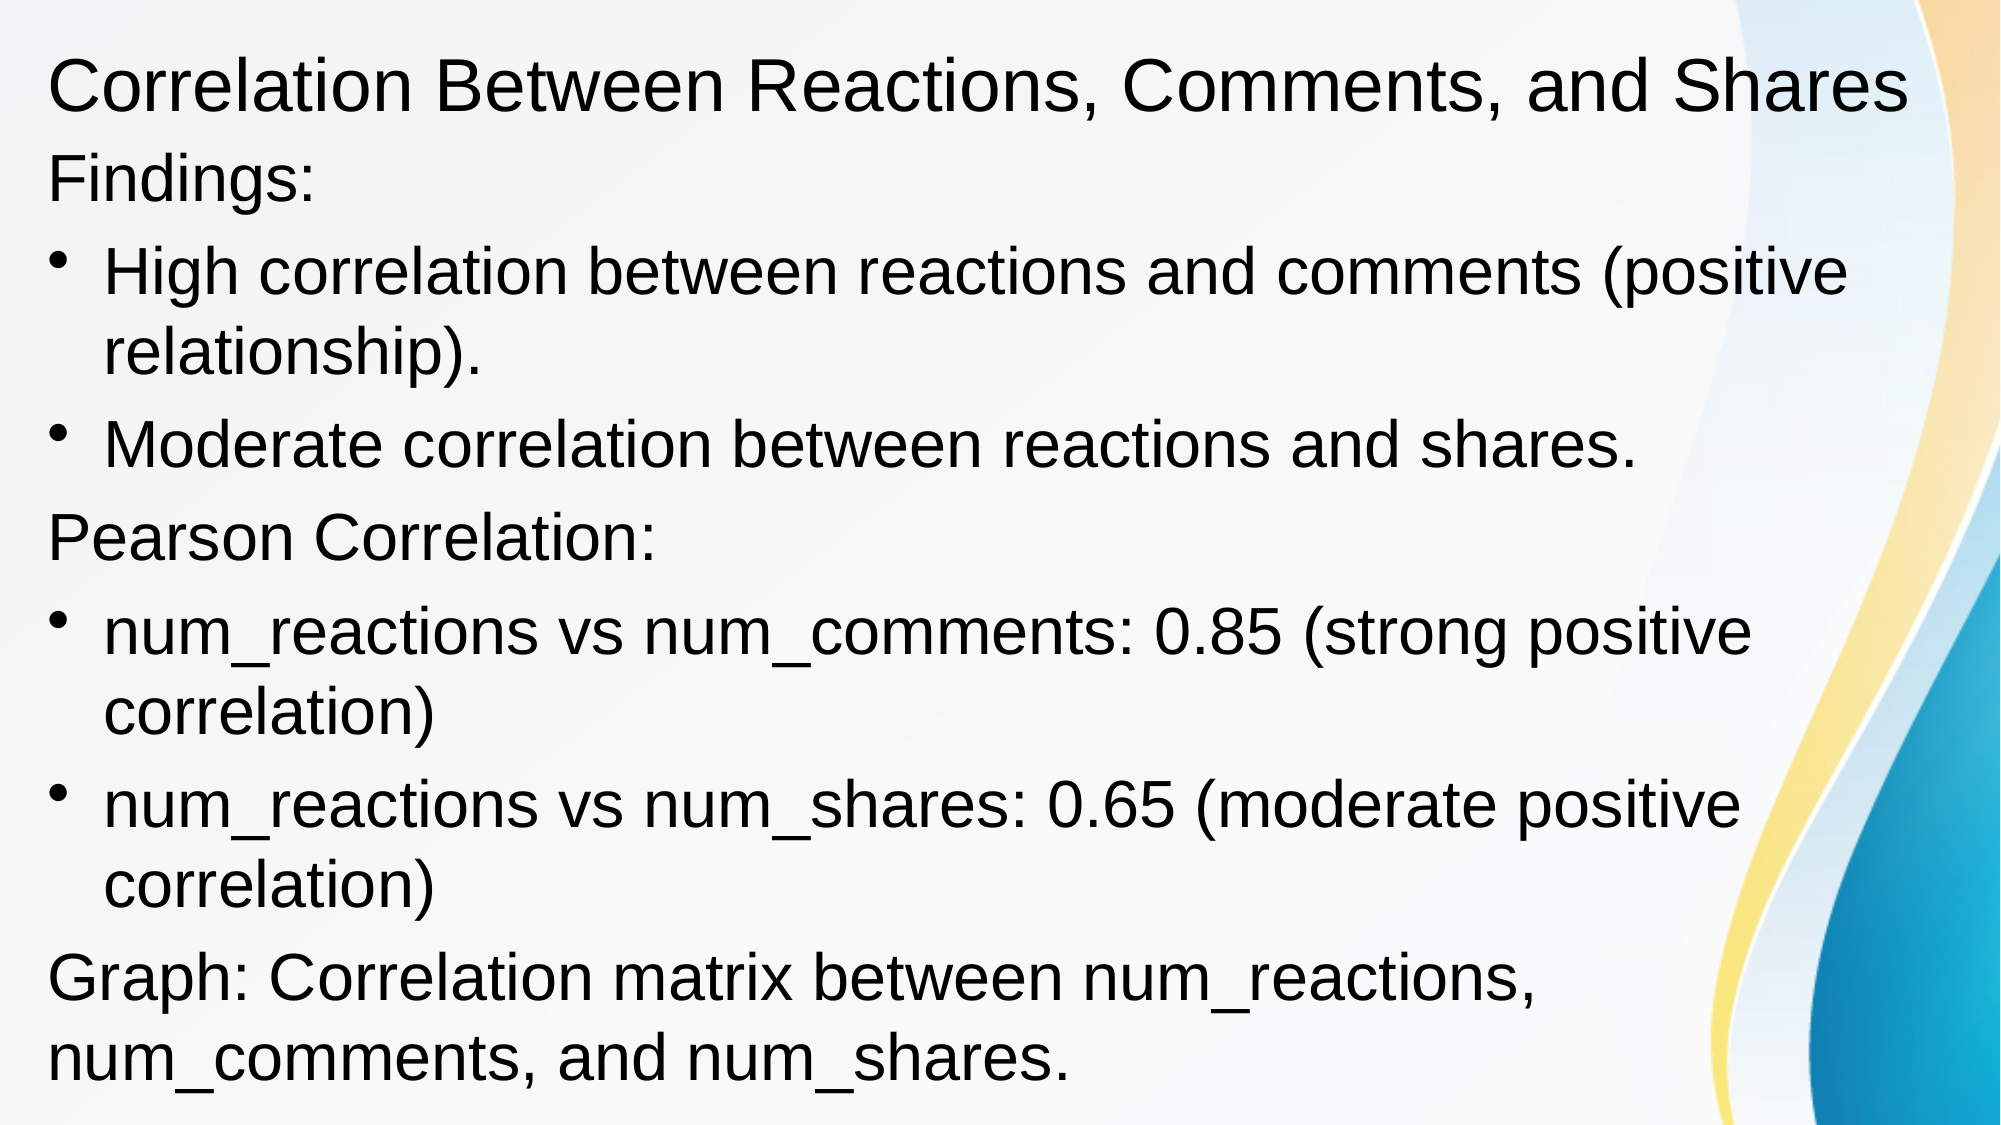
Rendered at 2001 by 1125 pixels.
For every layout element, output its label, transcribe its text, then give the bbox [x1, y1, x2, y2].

title Correlation Between Reactions, Comments, and Shares [32, 35, 1961, 126]
list Findings: High correlation between reactions and comments (positive relationship). Moderate correlation between reactions and shares. Pearson Correlation: num_reactions vs num_comments: 0.85 (strong positive correlation) num_reactions vs num_shares: 0.65 (moderate positive correlation) Graph: Correlation matrix between num_reactions, num_comments, and num_shares. [32, 126, 2000, 1006]
picture [0, 0, 2001, 1125]
